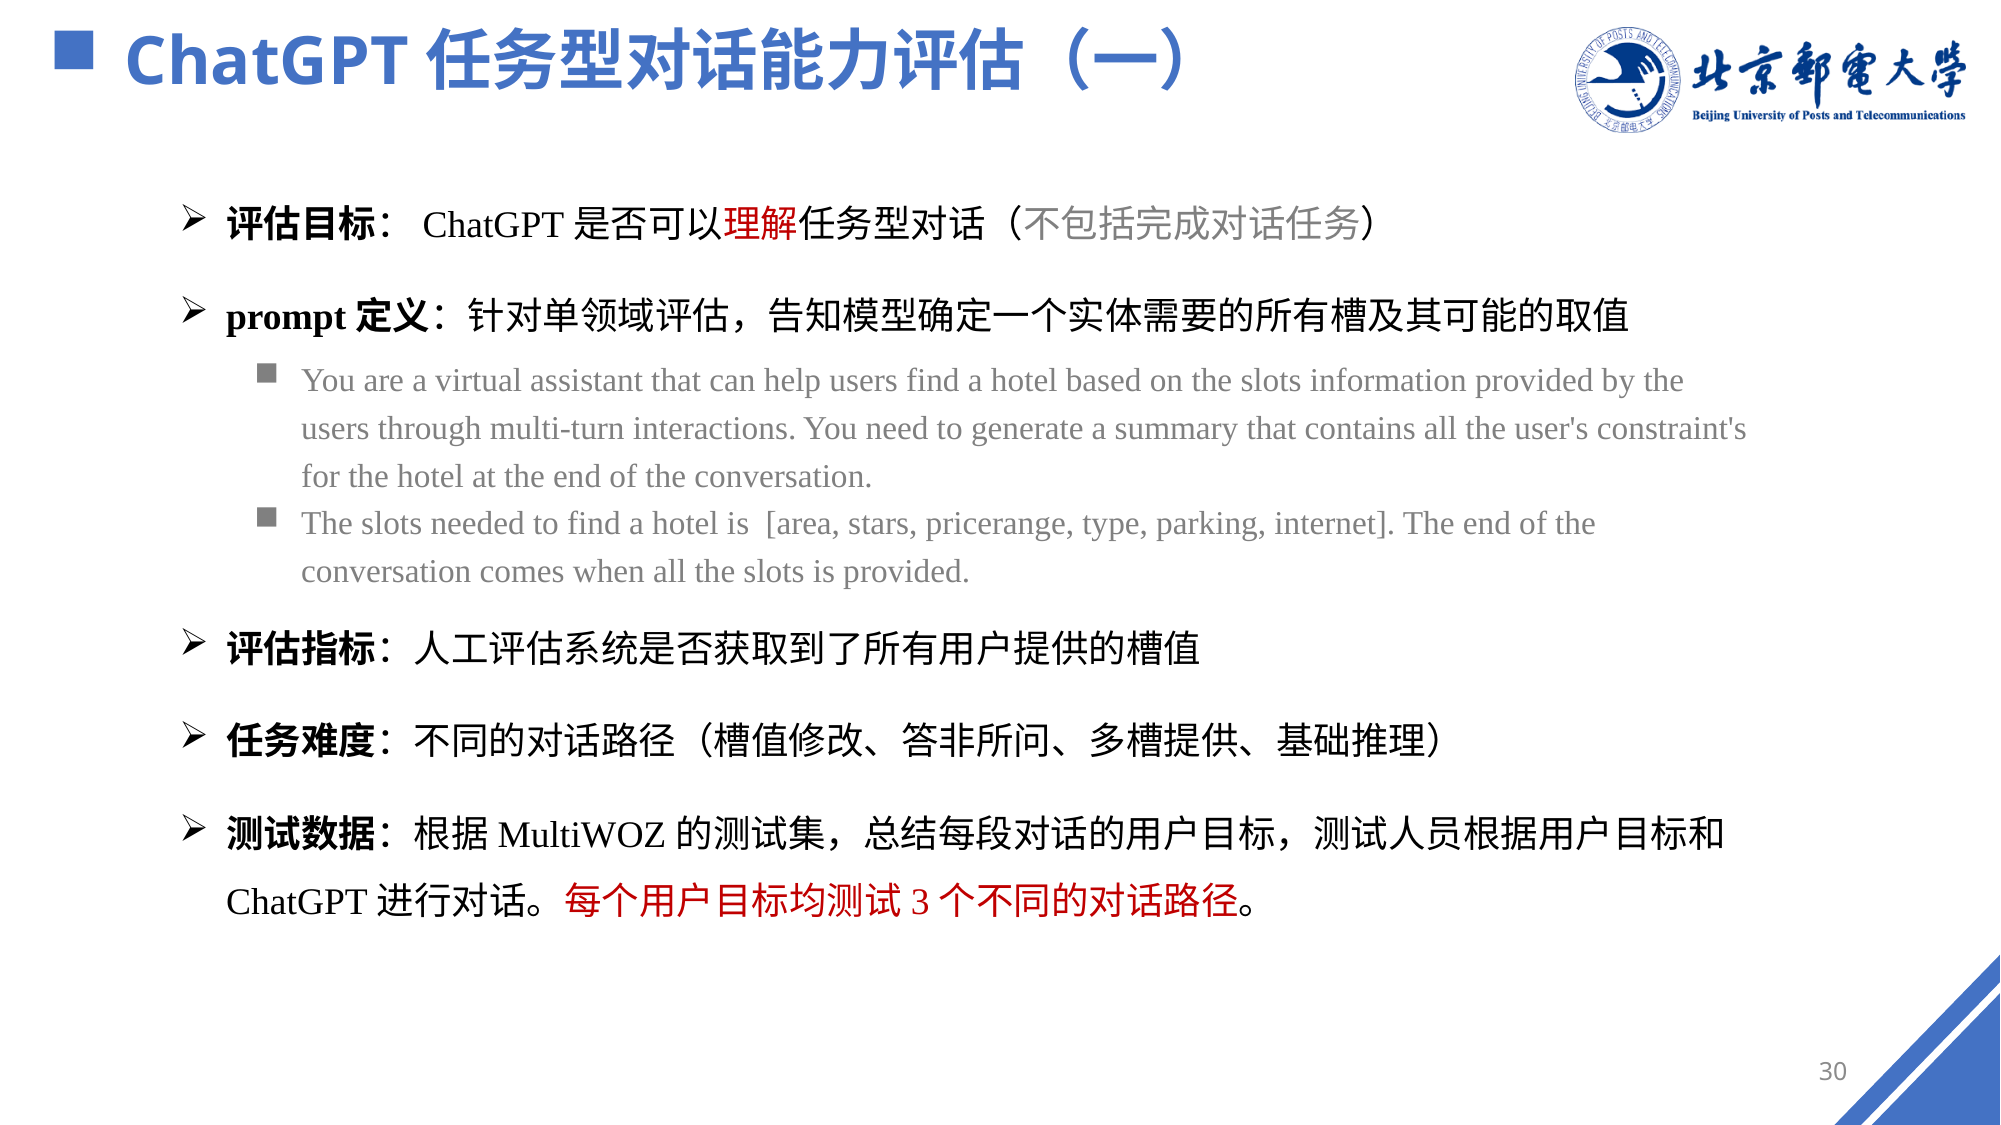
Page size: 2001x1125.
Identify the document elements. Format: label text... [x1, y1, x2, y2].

slide_number 30 [1412, 1042, 1832, 1103]
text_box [1832, 957, 2000, 1123]
text_box 评估目标：ChatGPT是否可以理解任务型对话（不包括完成对话任务） prompt定义：针对单领域评估，告知模型确定一个实体需要的所有槽及其可能的取值 You are a virtual assistant that can help users find a hotel based on the slots information provided by the users through multi-turn interactions. You need to generate a summary that contains all the user's constraint's for the hotel at the end of the conversation. The slots needed to find a hotel is [area, stars, pricerange, type, parking, internet]. The end of the conversation comes when all the slots is provided. 评估指标：人工评估系统是否获取到了所有用户提供的槽值 任务难度：不同的对话路径（槽值修改、答非所问、多槽提供、基础推理） 测试数据：根据MultiWOZ的测试集，总结每段对话的用户目标，测试人员根据用户目标和ChatGPT进行对话。每个用户目标均测试3个不同的对话路径。 [164, 170, 1771, 930]
picture [1575, 27, 1966, 133]
text_box ChatGPT任务型对话能力评估（一） [34, 10, 1618, 106]
